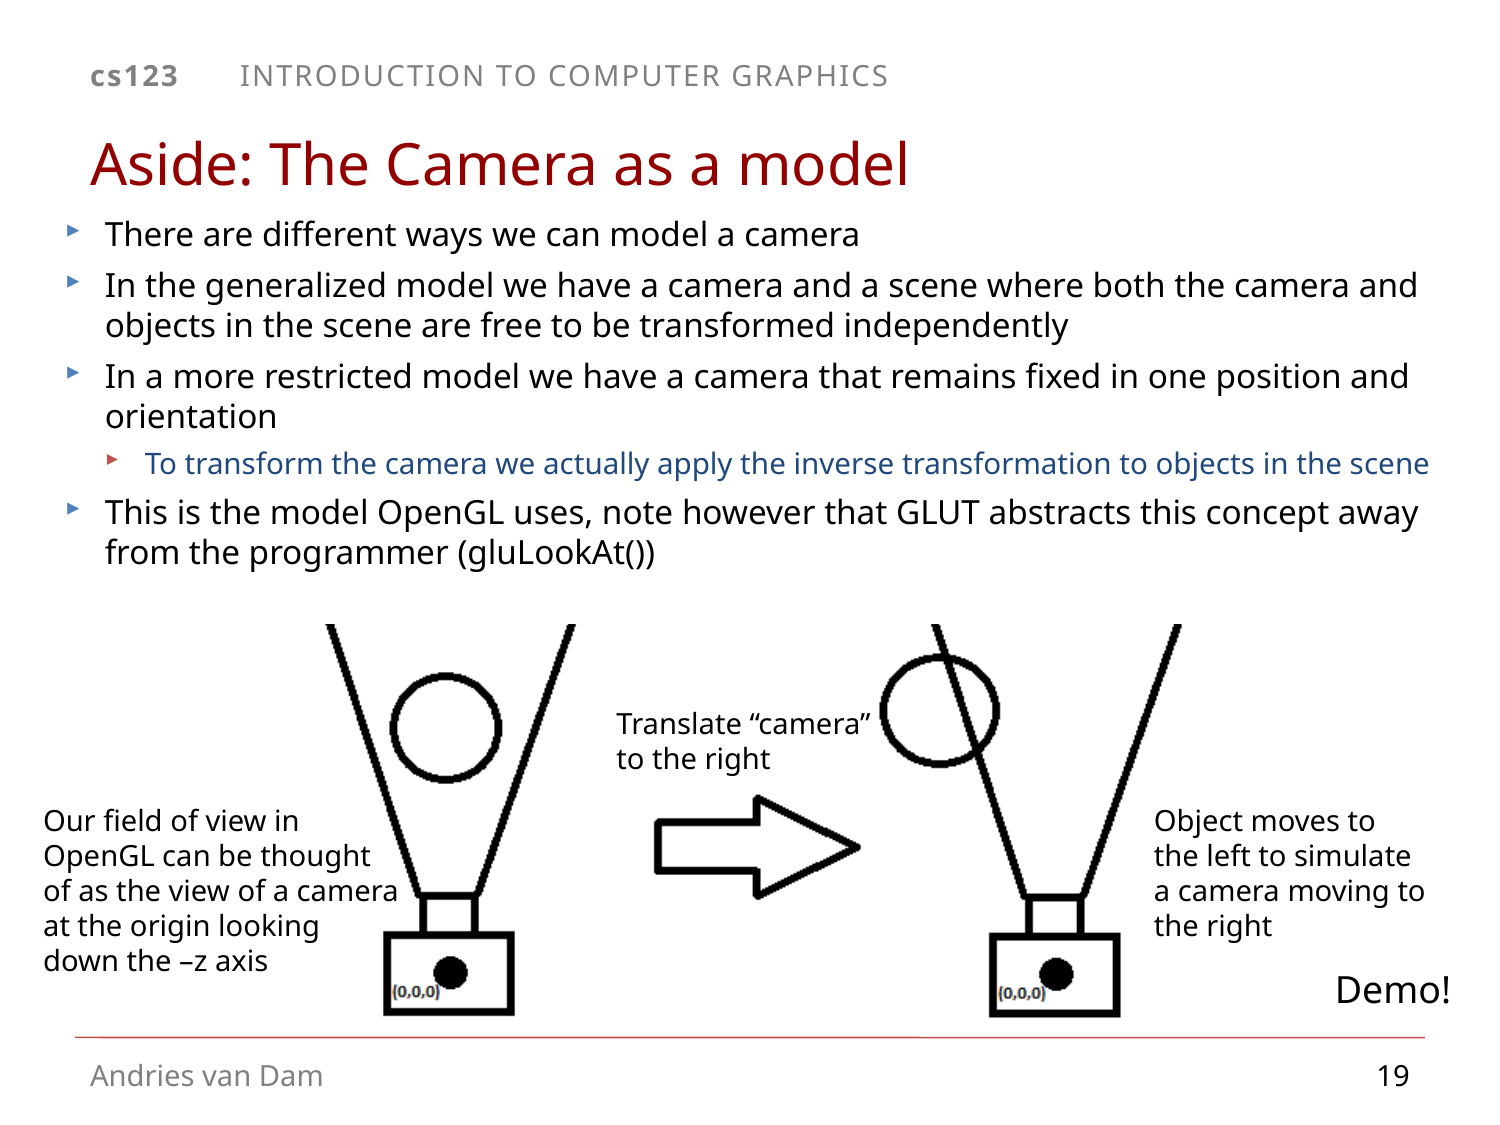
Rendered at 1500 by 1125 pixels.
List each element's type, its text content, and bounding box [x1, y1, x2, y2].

slide_number 19 [1224, 1050, 1425, 1103]
title Aside: The Camera as a model [74, 112, 1426, 213]
list There are different ways we can model a camera In the generalized model we have a camera and a scene where both the camera and objects in the scene are free to be transformed independently In a more restricted model we have a camera that remains fixed in one position and orientation To transform the camera we actually apply the inverse transformation to objects in the scene This is the model OpenGL uses, note however that GLUT abstracts this concept away from the programmer (gluLookAt()) [49, 205, 1451, 606]
text_box Our field of view in OpenGL can be thought of as the view of a camera at the origin looking down the –z axis [28, 795, 293, 985]
text_box Demo! [1320, 958, 1467, 1019]
picture [299, 624, 1196, 1035]
text_box Object moves to the left to simulate a camera moving to the right [1201, 795, 1441, 950]
